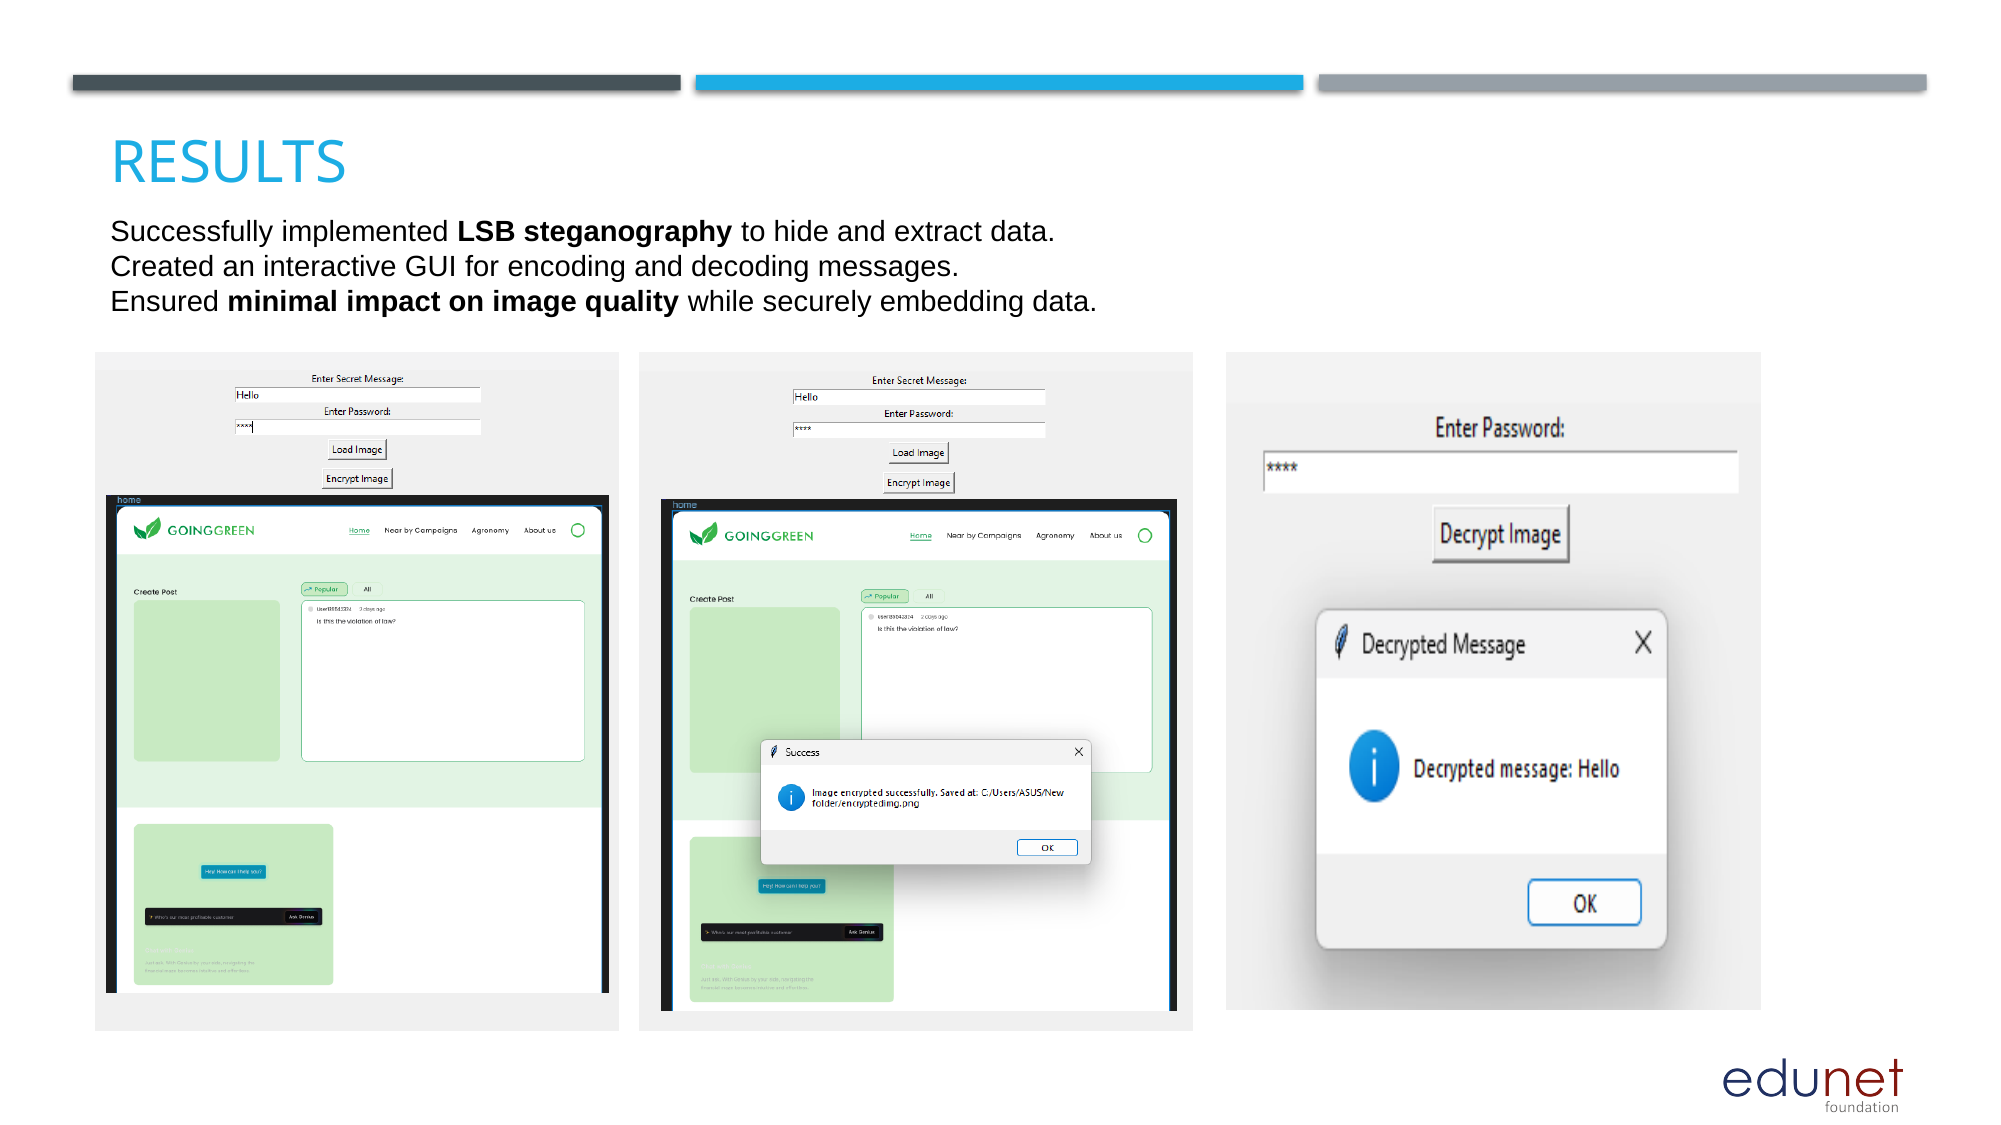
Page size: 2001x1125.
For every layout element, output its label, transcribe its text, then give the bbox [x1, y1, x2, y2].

picture [639, 351, 1194, 1032]
list Successfully implemented LSB steganography to hide and extract data. Created an interactive GUI for encoding and decoding messages. Ensured minimal impact on image quality while securely embedding data. [95, 204, 1955, 990]
picture [1719, 1056, 1905, 1116]
picture [94, 351, 619, 1032]
title Results [95, 115, 1905, 203]
picture [1225, 351, 1762, 1011]
